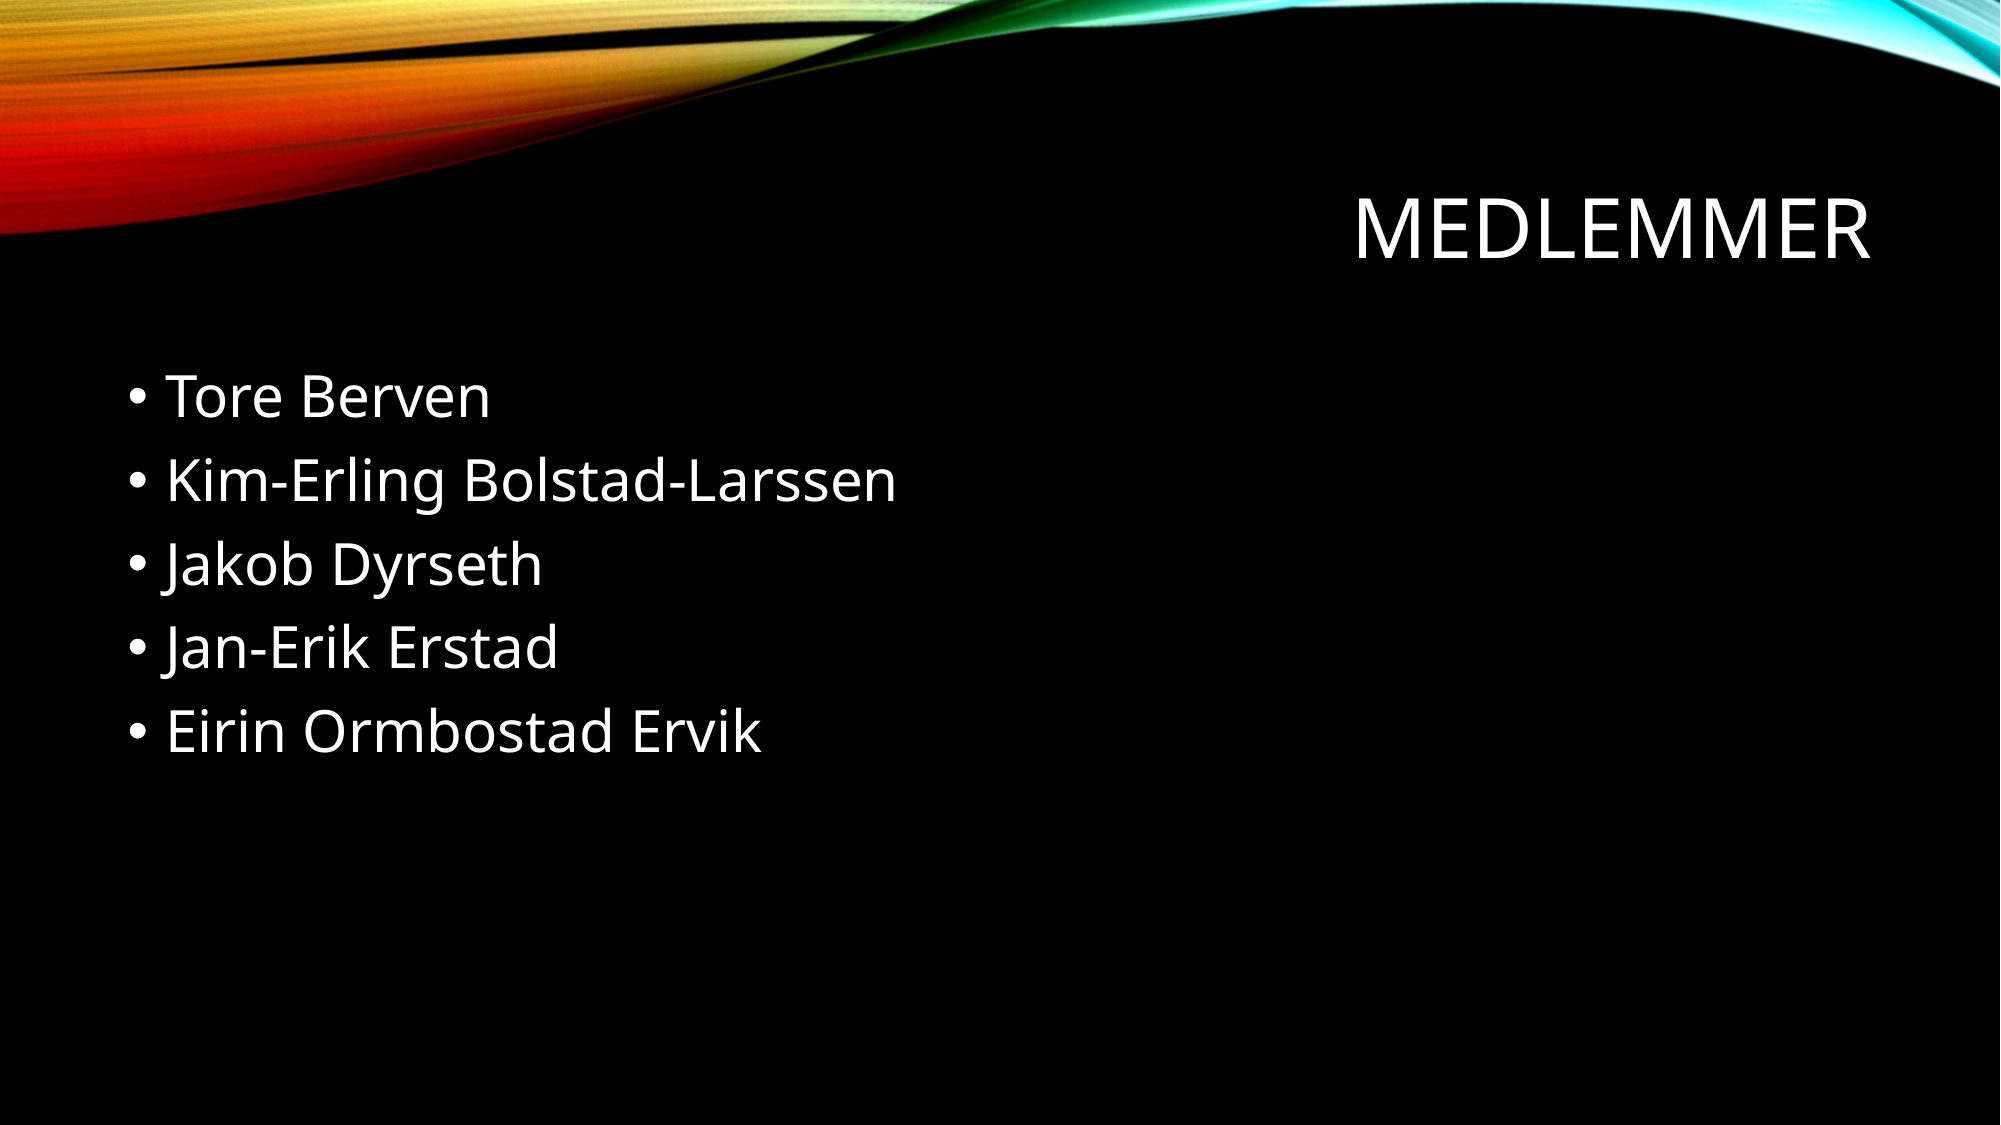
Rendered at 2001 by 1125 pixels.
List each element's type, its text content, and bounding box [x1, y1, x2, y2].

list Tore Berven Kim-Erling Bolstad-Larssen Jakob Dyrseth Jan-Erik Erstad Eirin Ormbostad Ervik [112, 360, 1888, 1021]
picture [0, 0, 2000, 237]
title Medlemmer [474, 125, 1888, 338]
